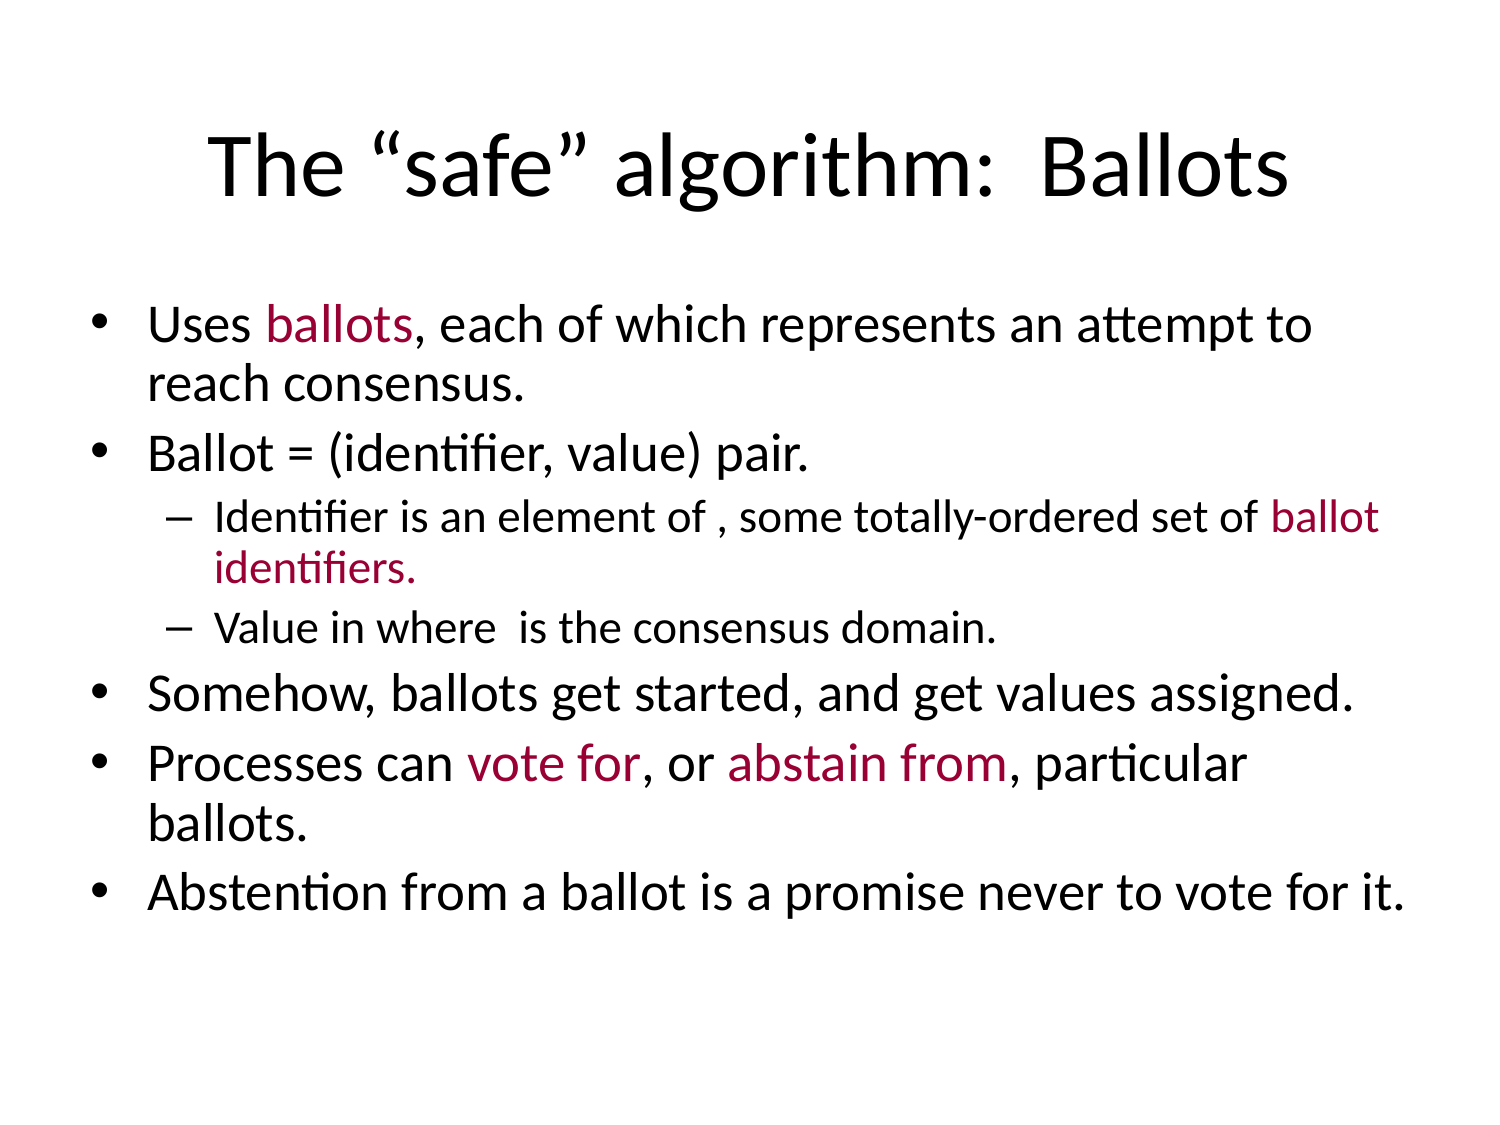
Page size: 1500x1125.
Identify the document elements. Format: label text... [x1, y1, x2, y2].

title The “safe” algorithm: Ballots [75, 45, 1425, 275]
